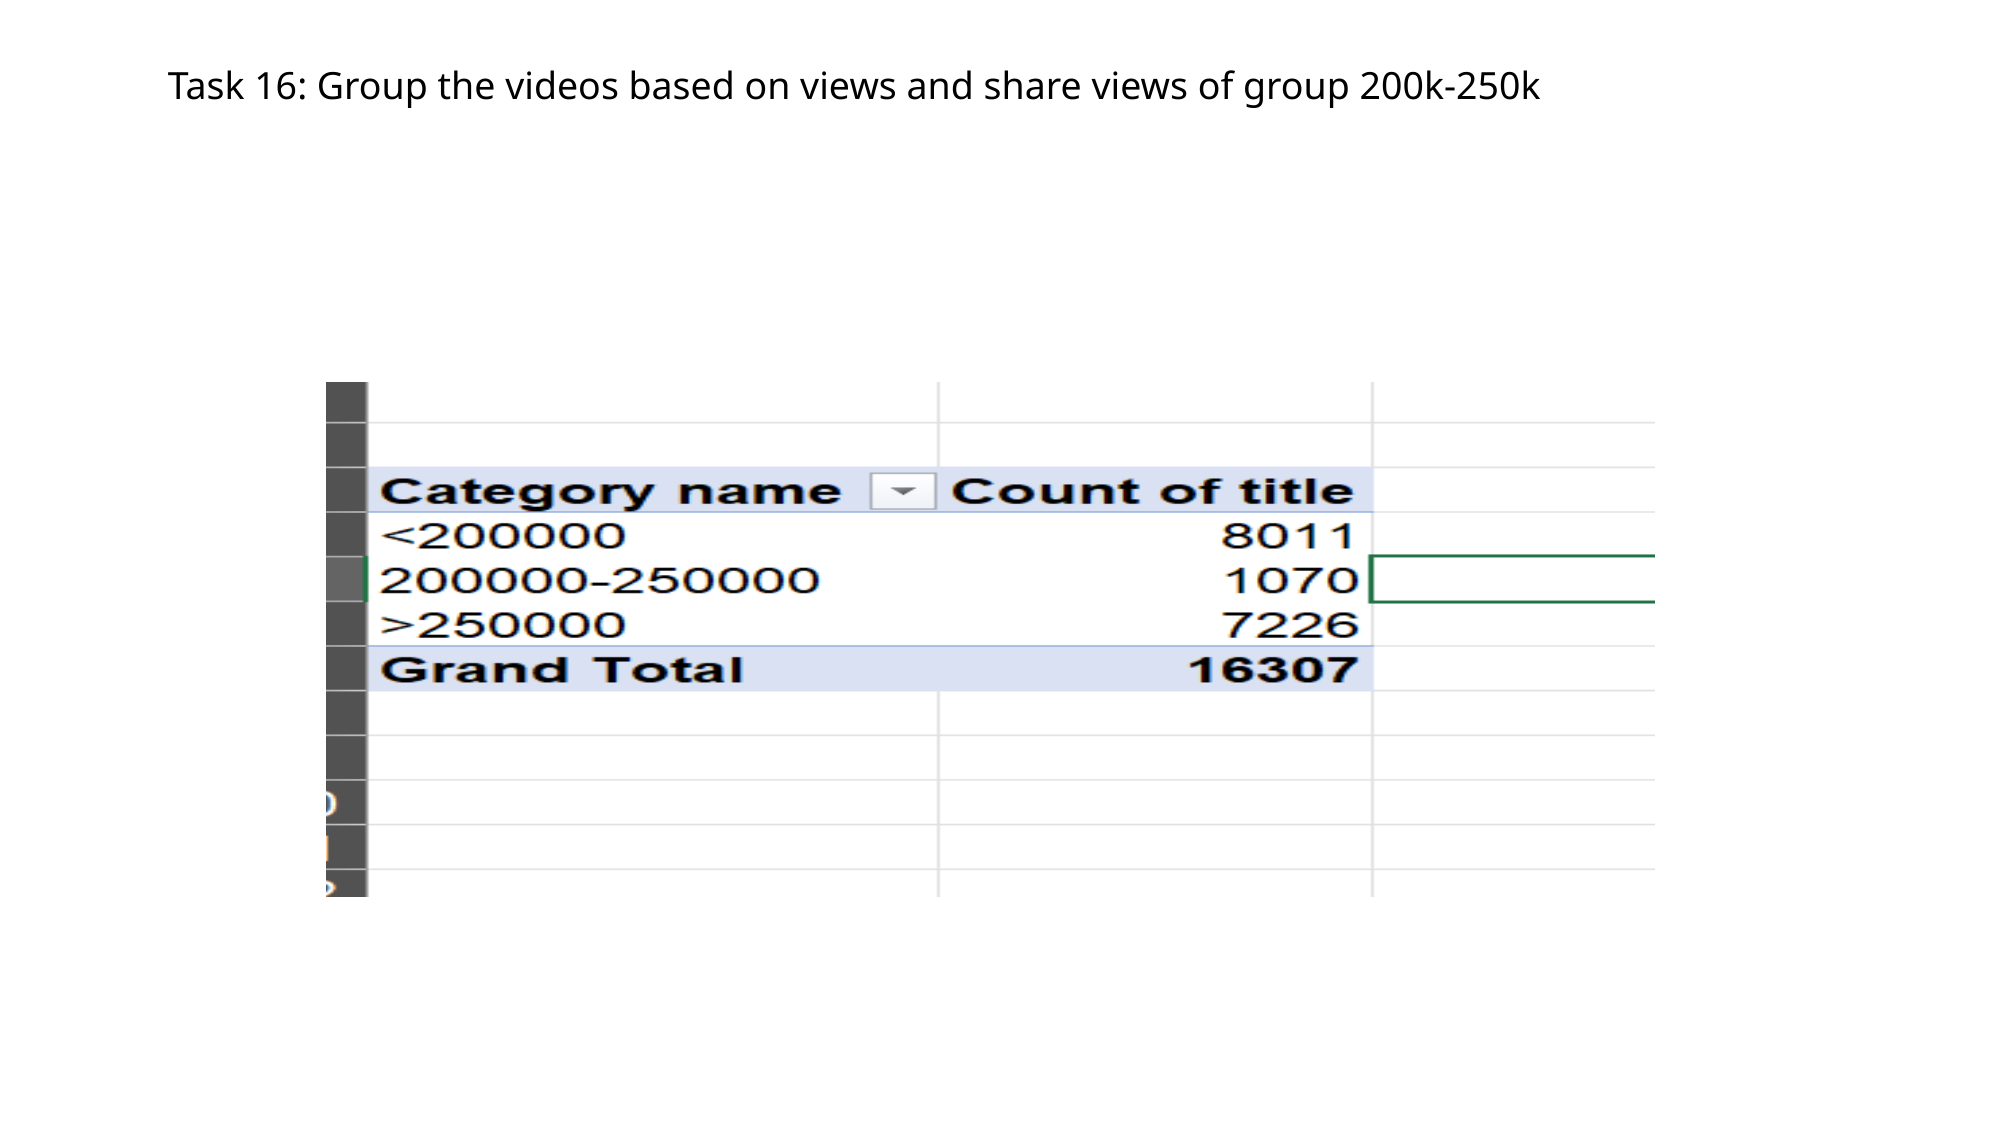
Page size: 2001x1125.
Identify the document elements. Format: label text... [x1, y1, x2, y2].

picture [326, 381, 1655, 898]
text_box Task 16: Group the videos based on views and share views of group 200k-250k [153, 54, 1897, 115]
